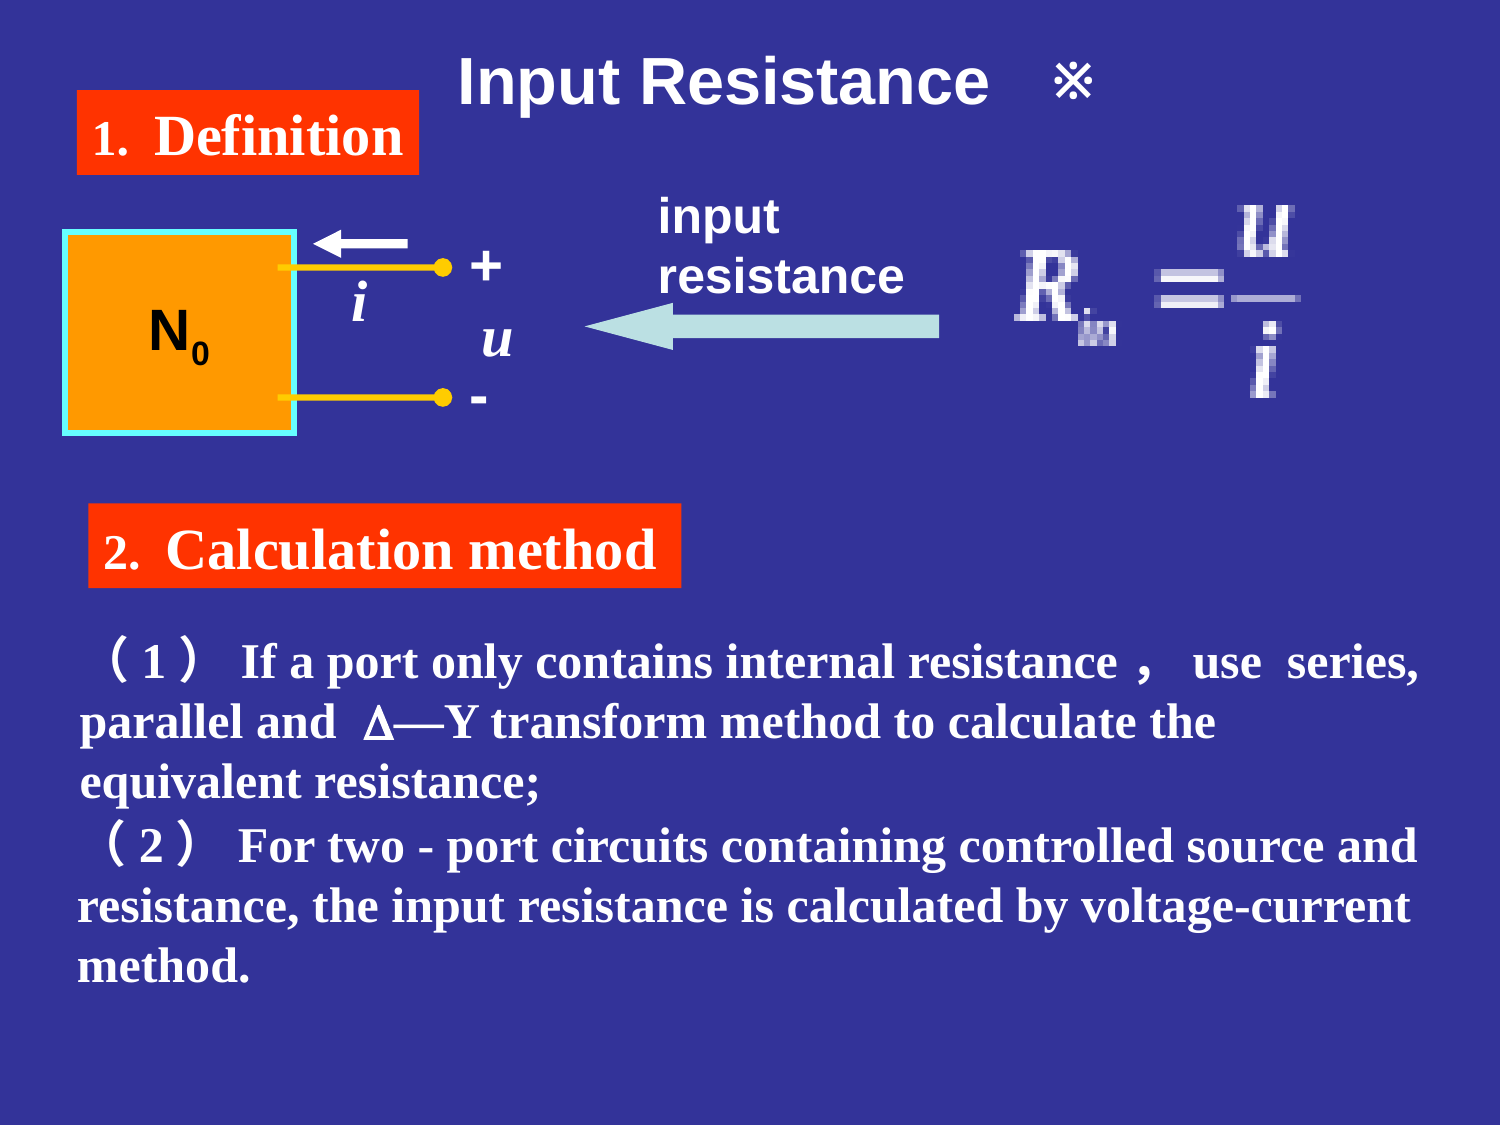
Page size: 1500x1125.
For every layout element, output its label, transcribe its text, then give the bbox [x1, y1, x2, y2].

text_box 1. Definition [76, 90, 420, 175]
text_box 2. Calculation method [88, 503, 682, 589]
text_box （2）For two - port circuits containing controlled source and resistance, the input resistance is calculated by voltage-current method. [62, 805, 1468, 1000]
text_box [995, 161, 1309, 411]
text_box （1）If a port only contains internal resistance，use series, parallel and —Y transform method to calculate the equivalent resistance; [64, 621, 1447, 805]
text_box ※ [1037, 41, 1110, 116]
text_box Input Resistance [443, 31, 1064, 126]
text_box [584, 175, 951, 351]
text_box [64, 219, 526, 436]
